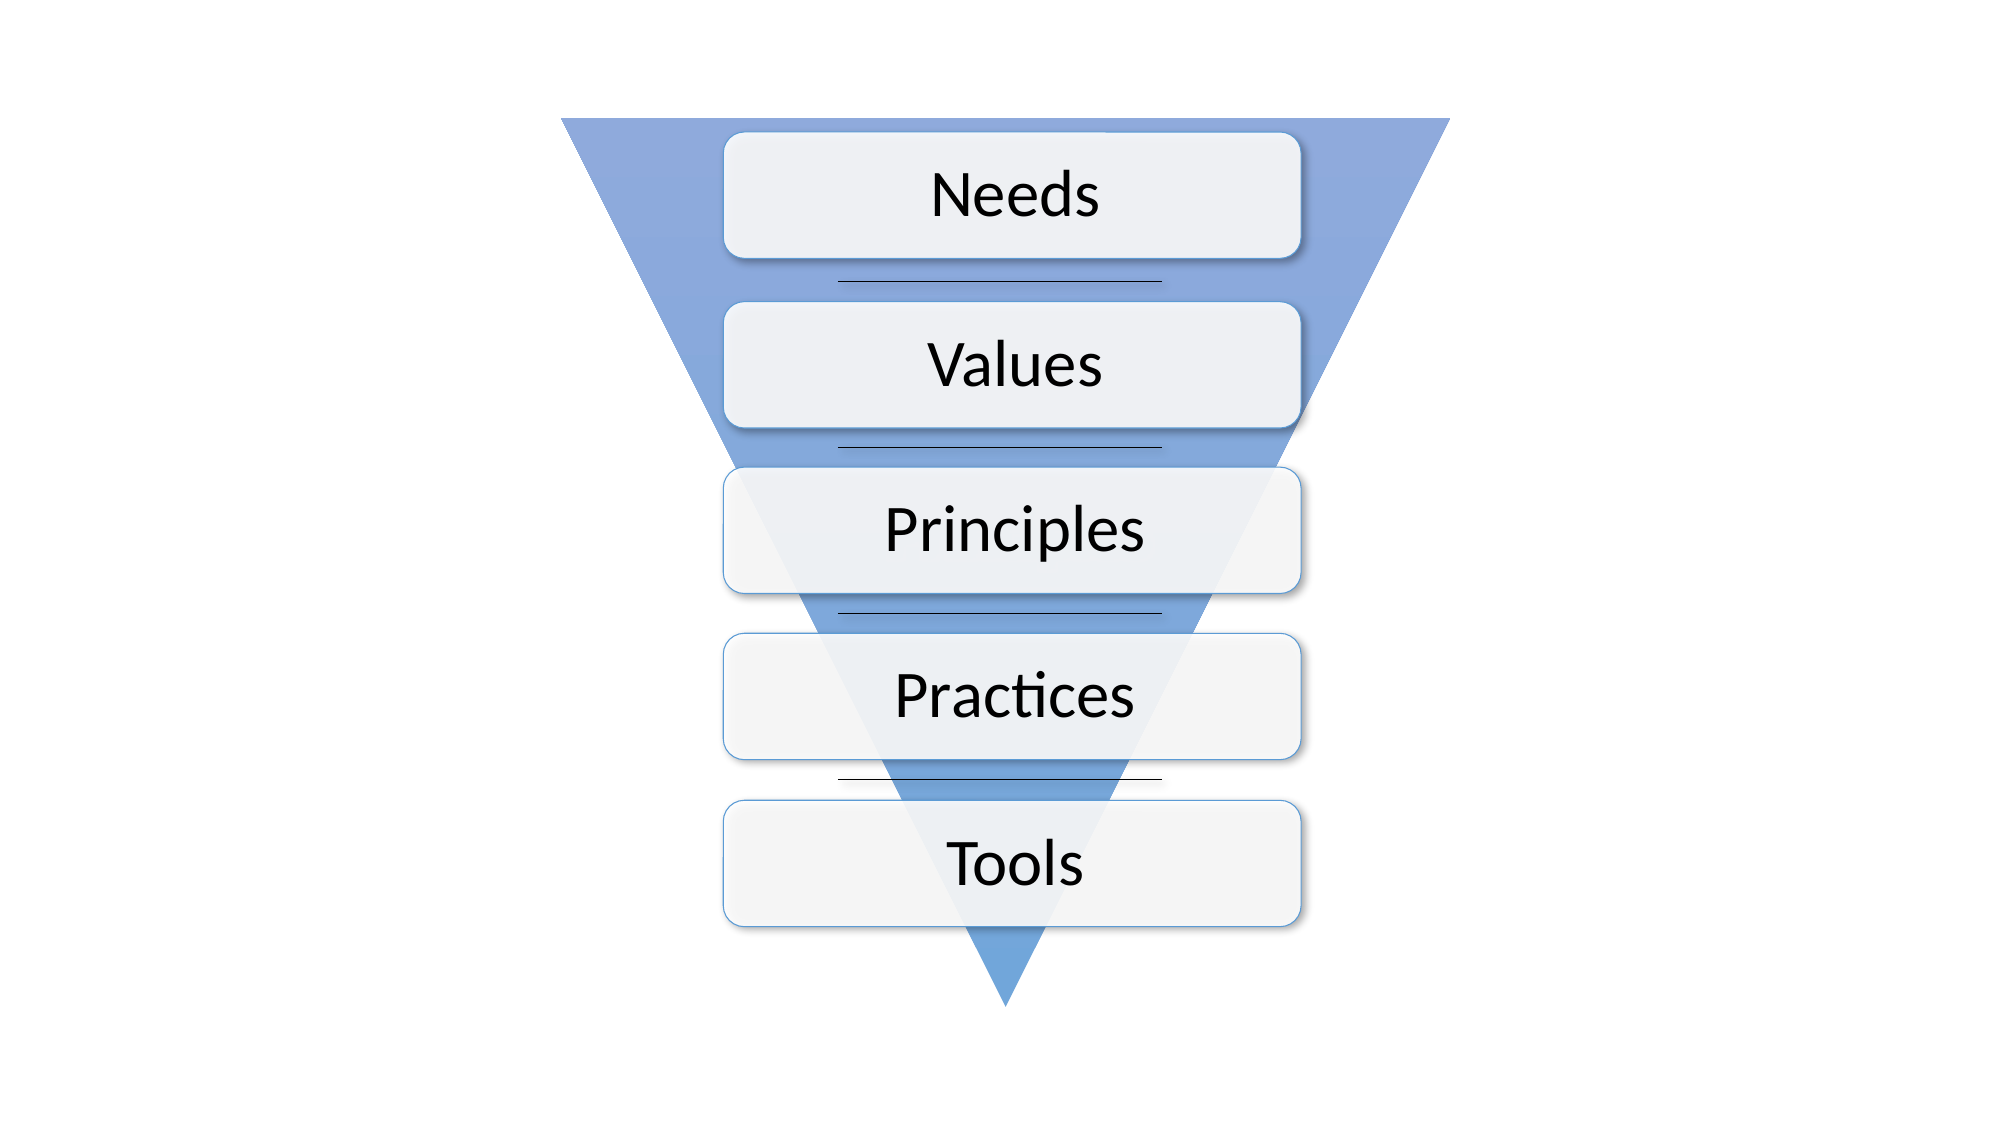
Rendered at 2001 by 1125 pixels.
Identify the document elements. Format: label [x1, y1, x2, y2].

text_box [333, 117, 1667, 1007]
